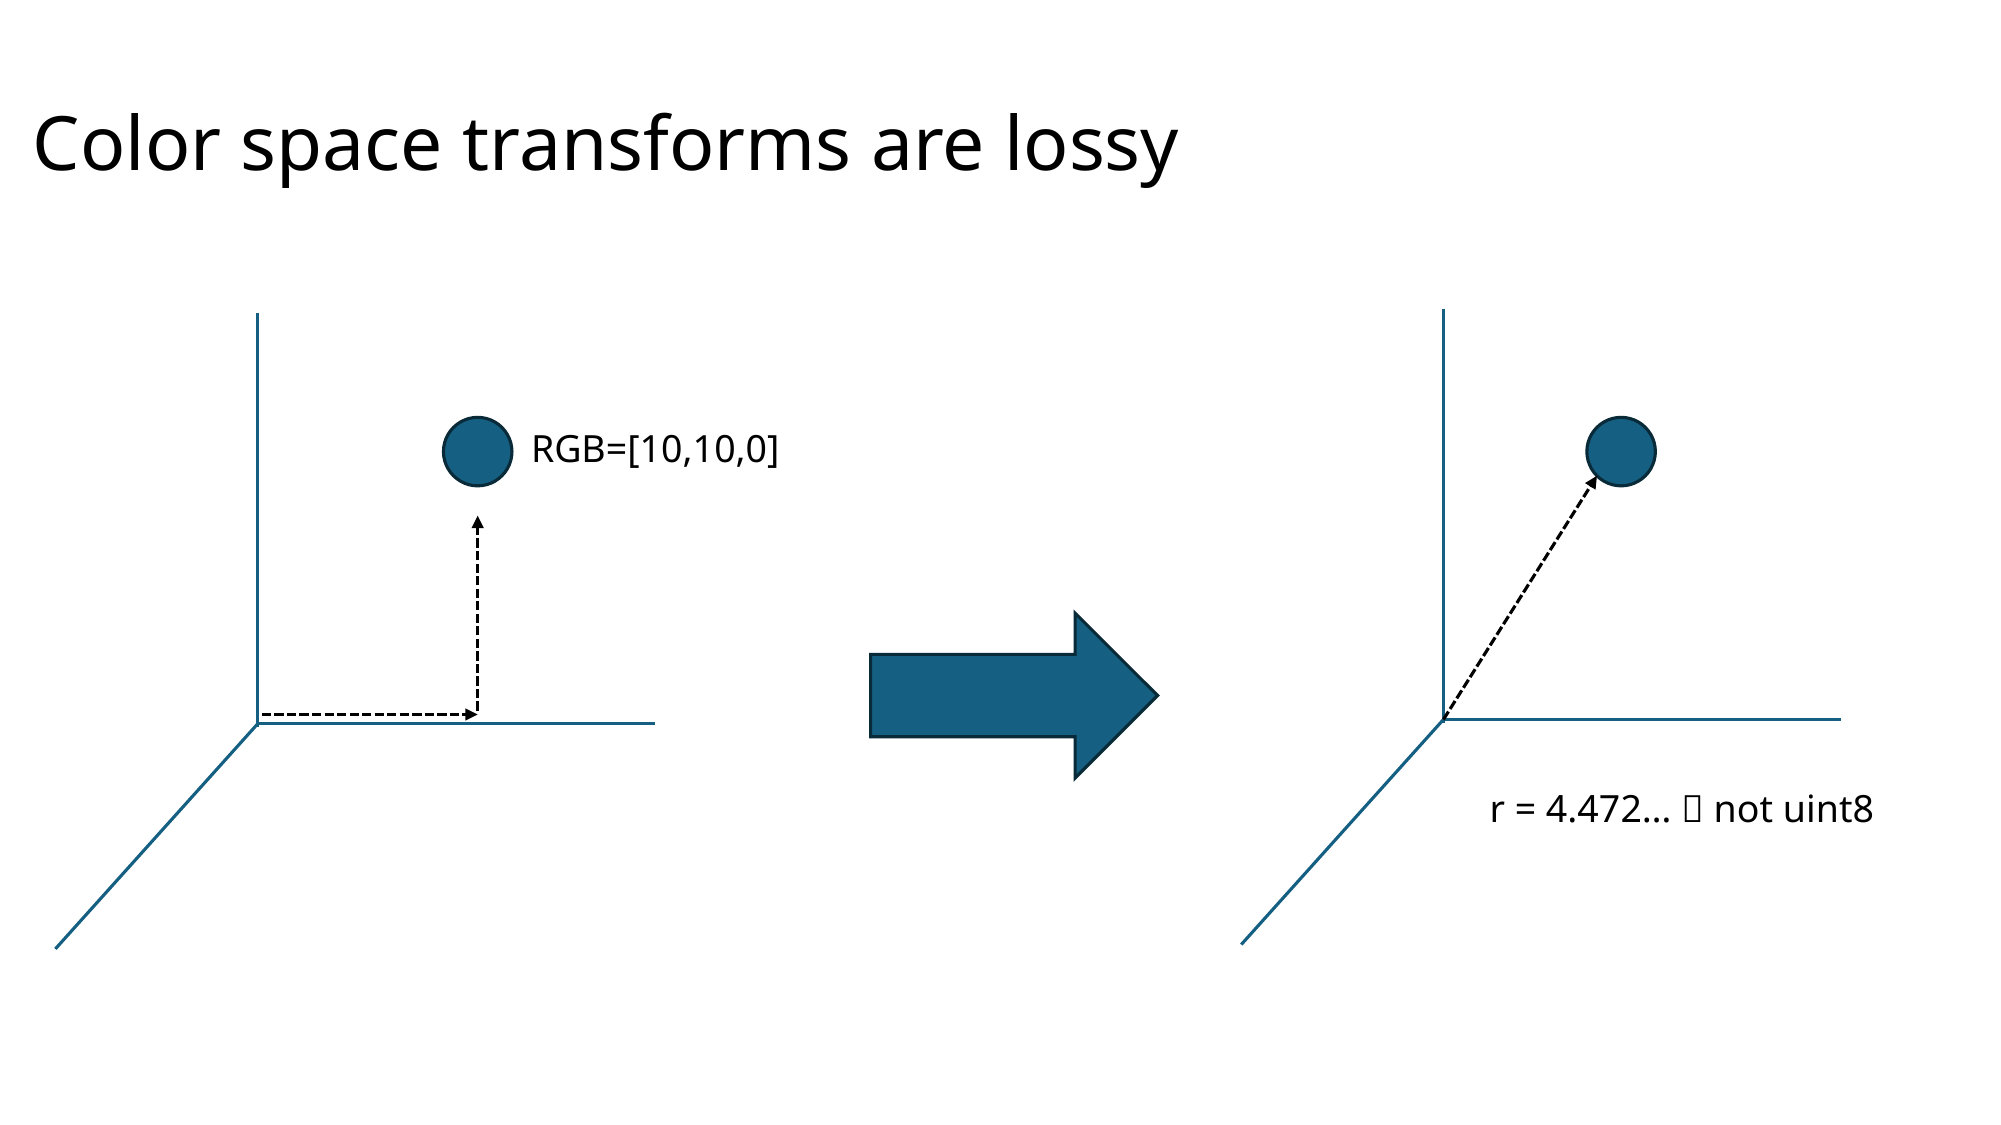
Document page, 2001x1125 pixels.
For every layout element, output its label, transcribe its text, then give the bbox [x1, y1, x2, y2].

text_box [441, 415, 514, 488]
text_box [54, 723, 259, 950]
text_box Color space transforms are lossy [18, 87, 1195, 193]
text_box [1585, 415, 1657, 488]
text_box RGB=[10,10,0] [516, 417, 795, 478]
text_box r = 4.472…  not uint8 [1474, 777, 1889, 838]
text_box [1240, 718, 1444, 946]
text_box [869, 609, 1160, 782]
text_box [1442, 475, 1598, 721]
